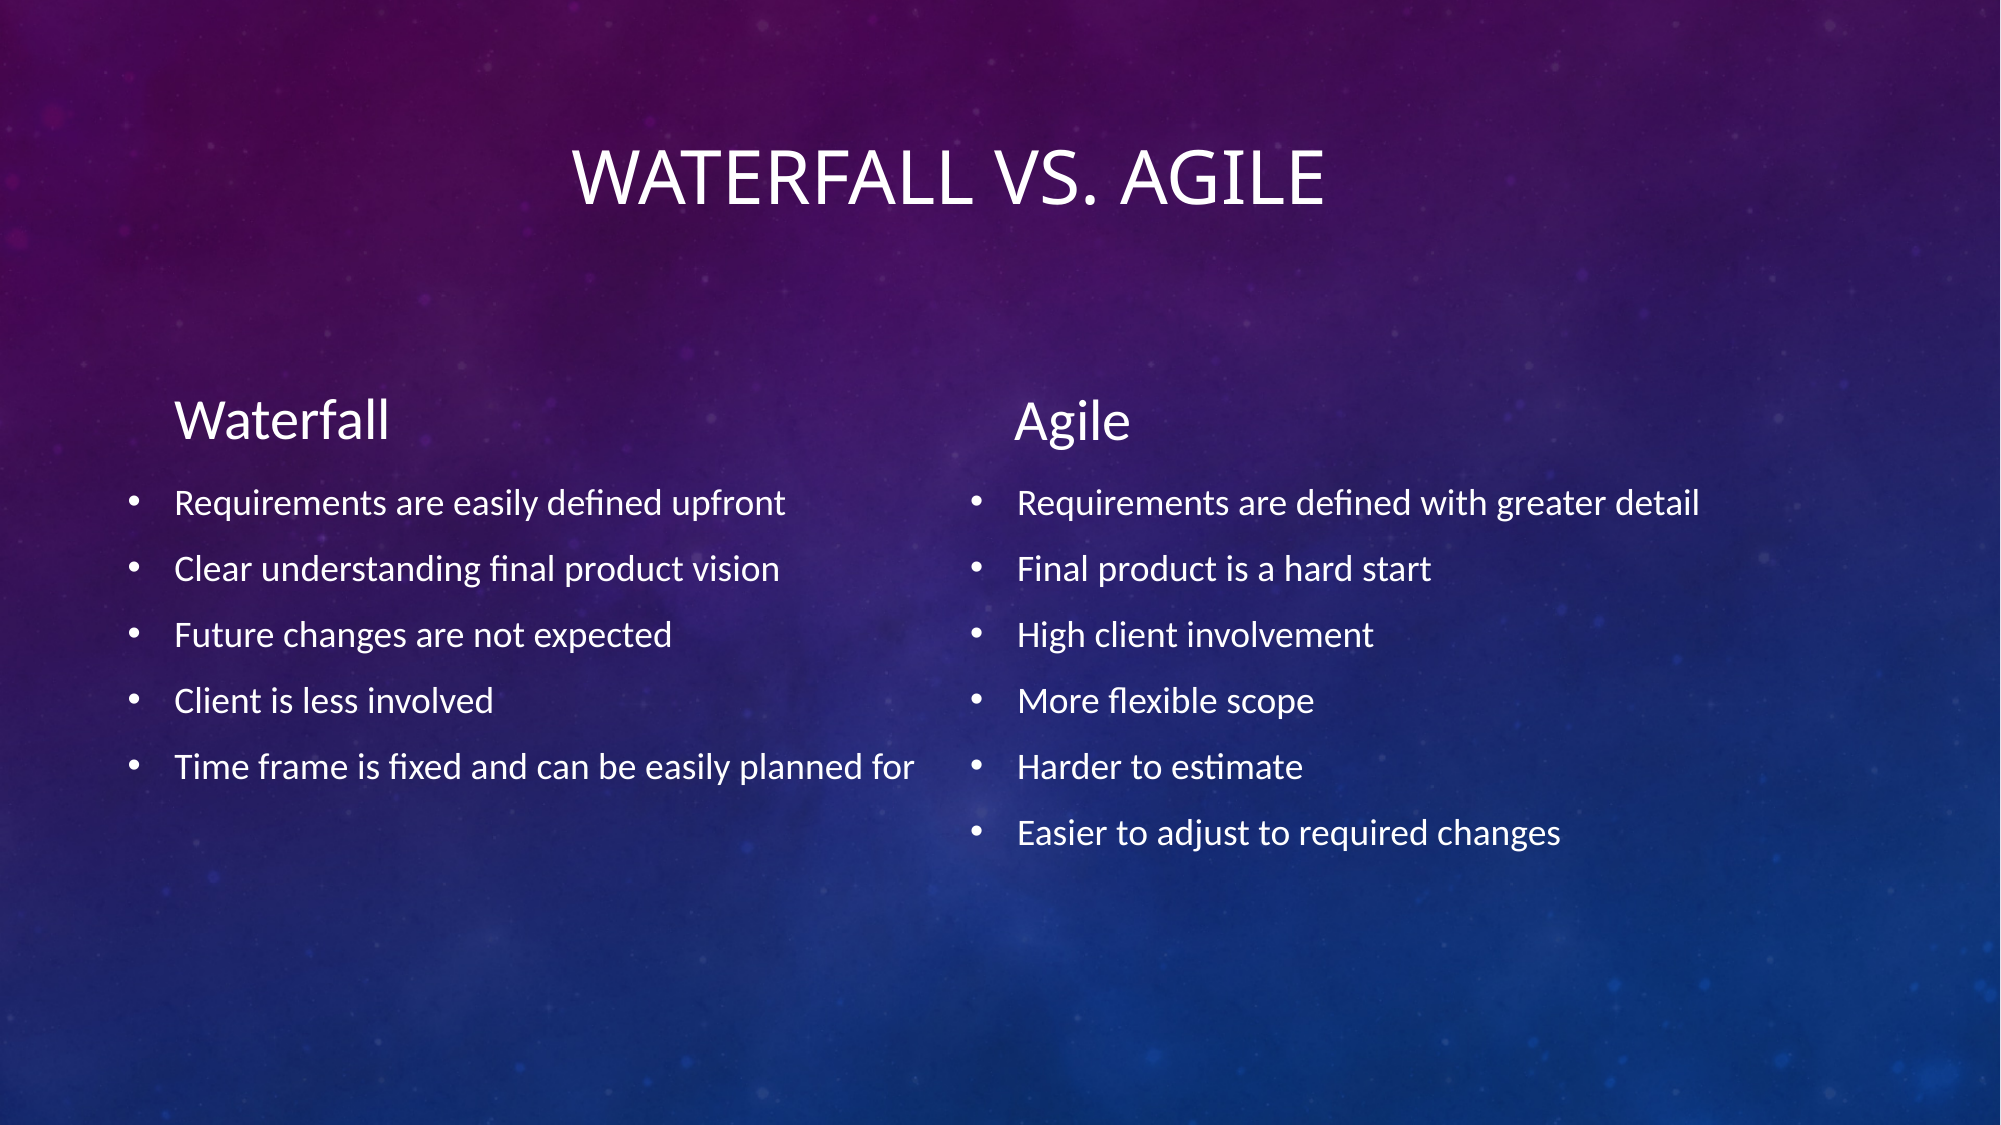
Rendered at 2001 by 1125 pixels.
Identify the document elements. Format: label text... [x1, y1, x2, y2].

list Agile [999, 365, 1775, 460]
list Requirements are defined with greater detail Final product is a hard start High client involvement More flexible scope Harder to estimate Easier to adjust to required changes [955, 470, 1775, 950]
list Waterfall [159, 363, 933, 459]
title Waterfall vs. agile [556, 55, 2000, 295]
picture [0, 0, 2001, 1125]
list Requirements are easily defined upfront Clear understanding final product vision Future changes are not expected Client is less involved Time frame is fixed and can be easily planned for [112, 470, 933, 950]
